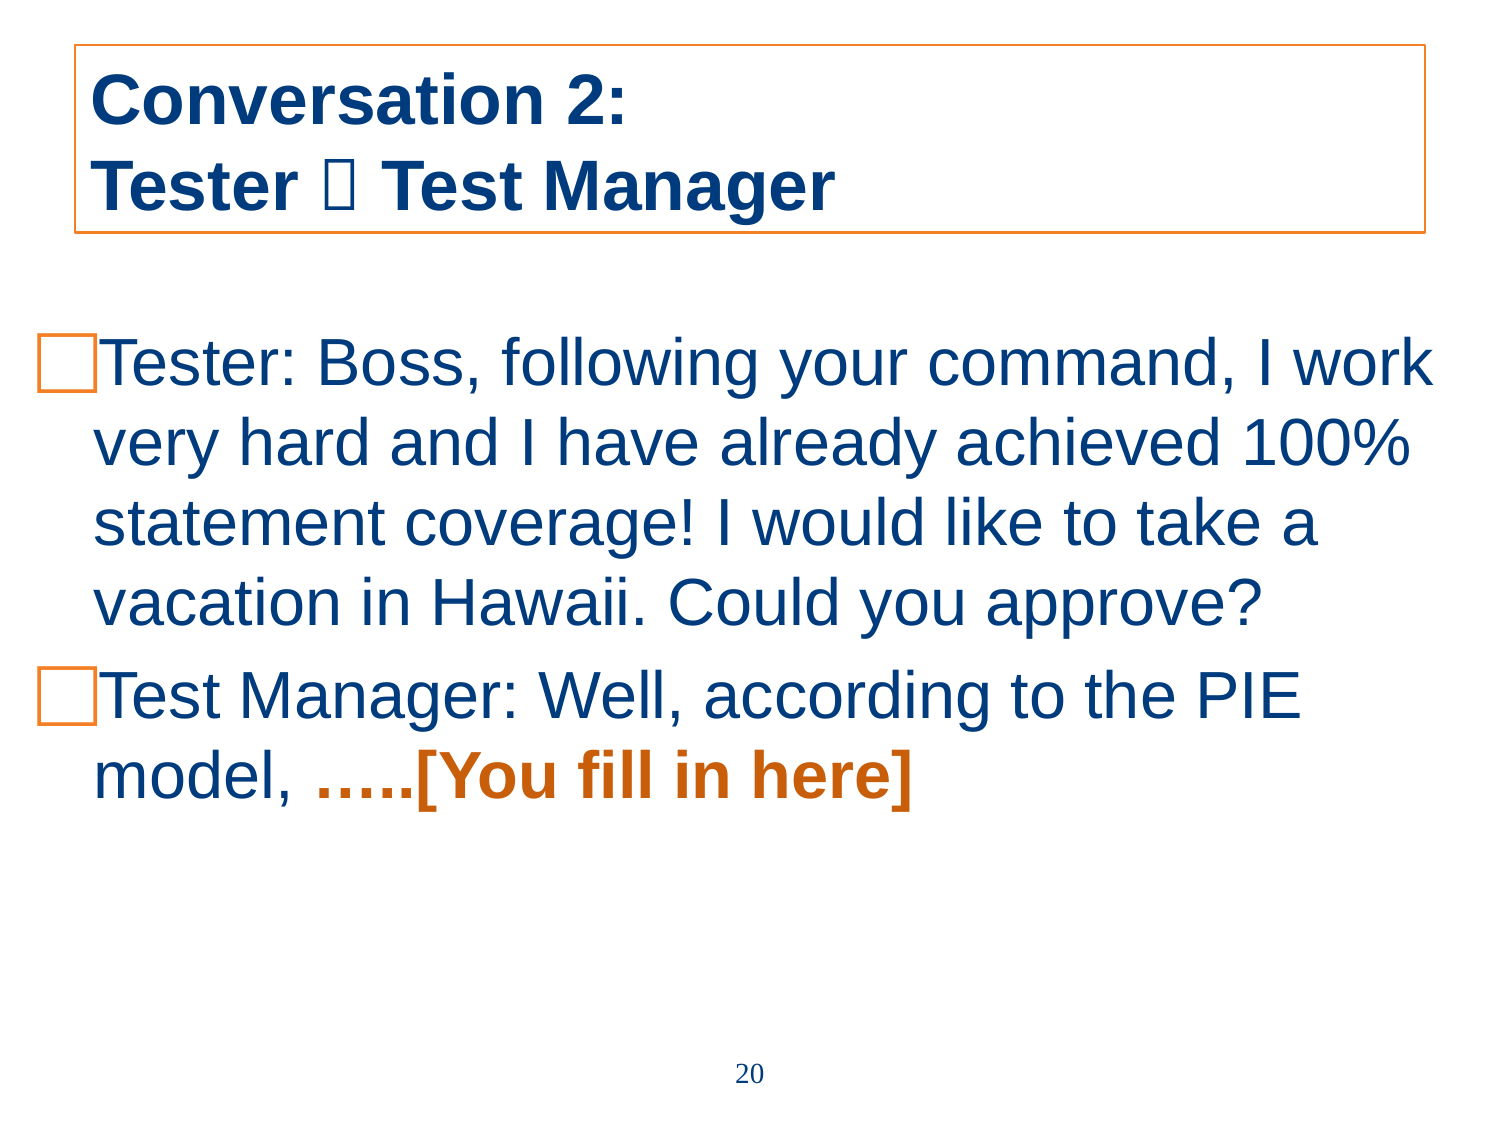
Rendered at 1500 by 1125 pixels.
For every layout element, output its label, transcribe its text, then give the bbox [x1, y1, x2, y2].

title Conversation 2: Tester  Test Manager [74, 44, 1426, 234]
list Tester: Boss, following your command, I work very hard and I have already achieved 100% statement coverage! I would like to take a vacation in Hawaii. Could you approve? Test Manager: Well, according to the PIE model, …..[You fill in here] [22, 310, 1478, 1047]
slide_number 20 [512, 1047, 988, 1100]
